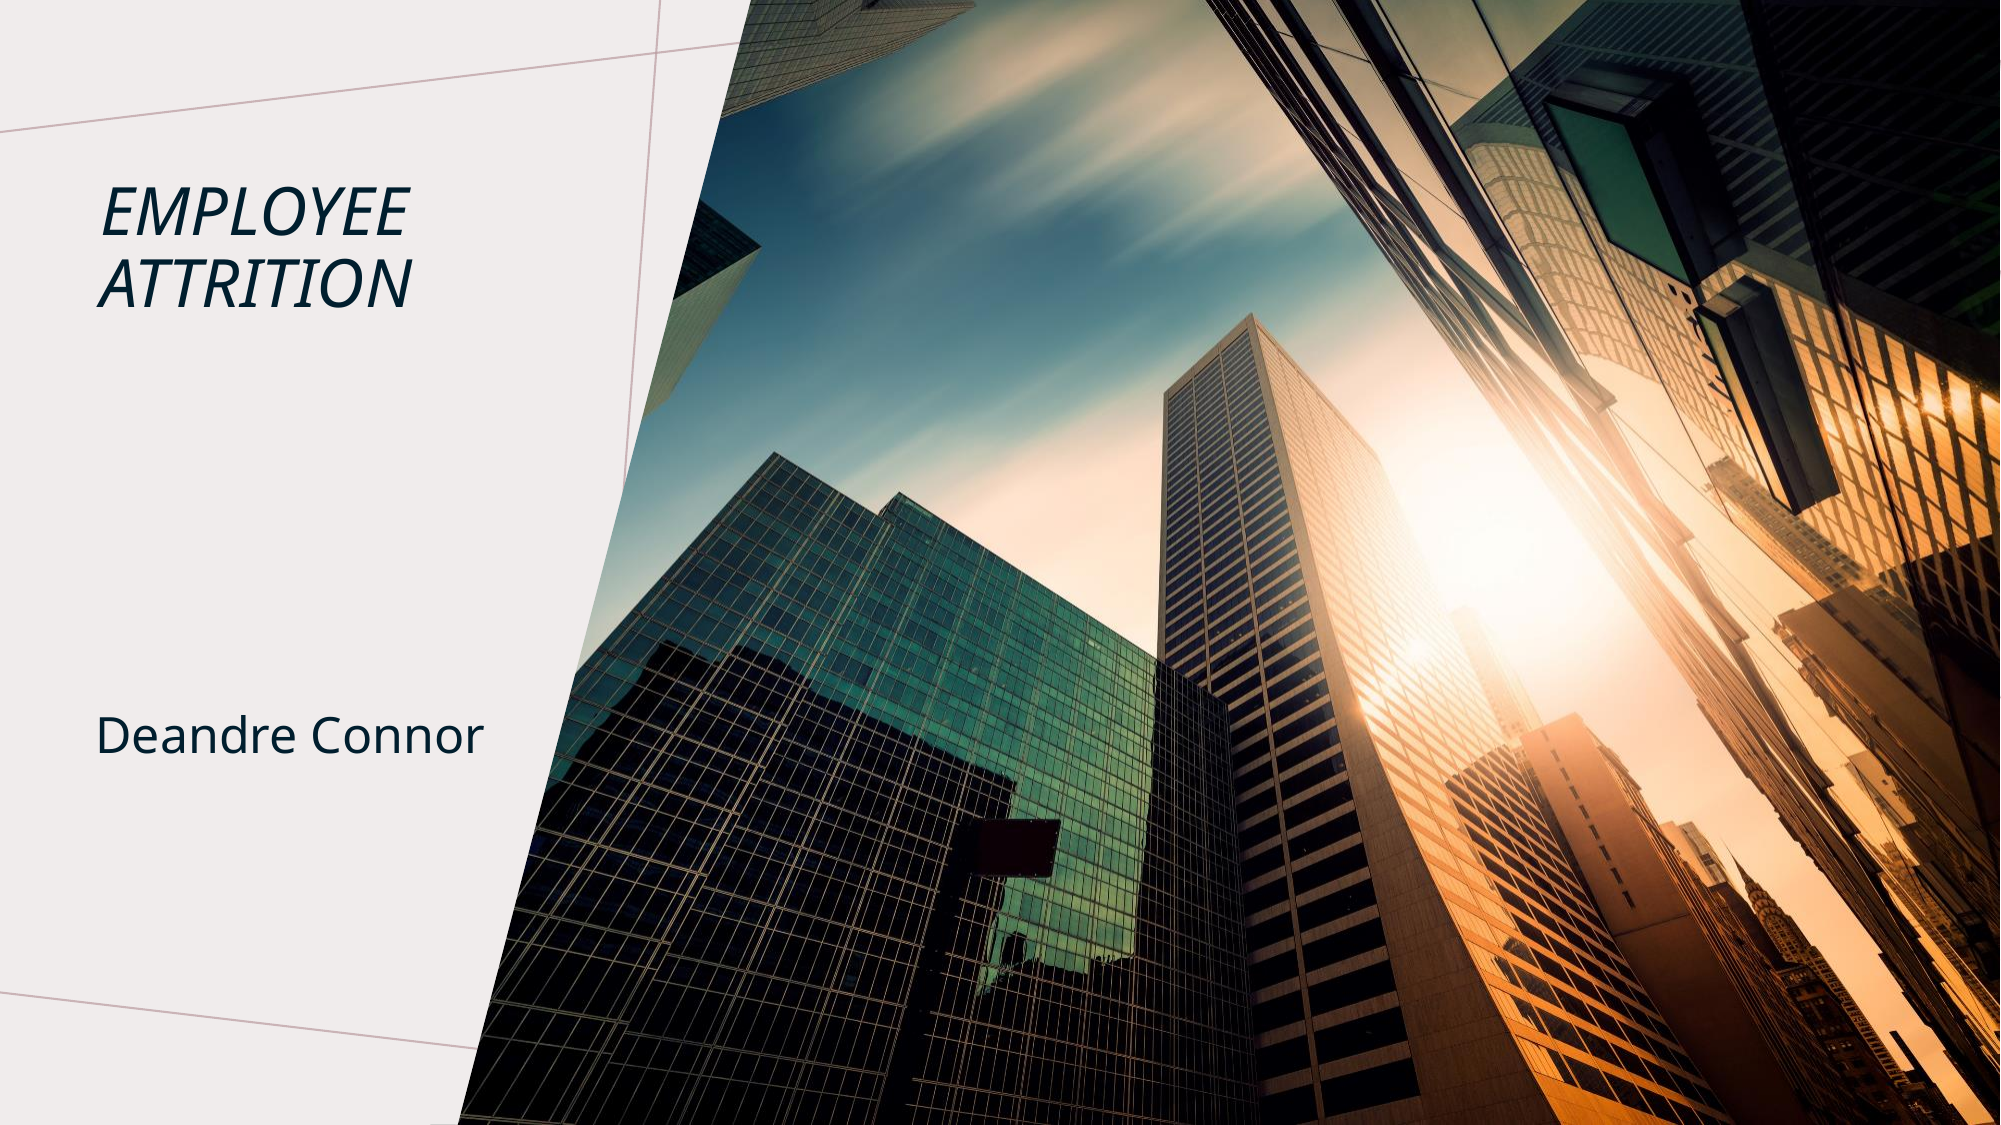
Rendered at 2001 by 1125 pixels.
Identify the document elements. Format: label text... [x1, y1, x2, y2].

title Employee Attrition [85, 170, 430, 688]
list Deandre Connor [80, 695, 430, 992]
picture [430, 0, 2000, 1125]
